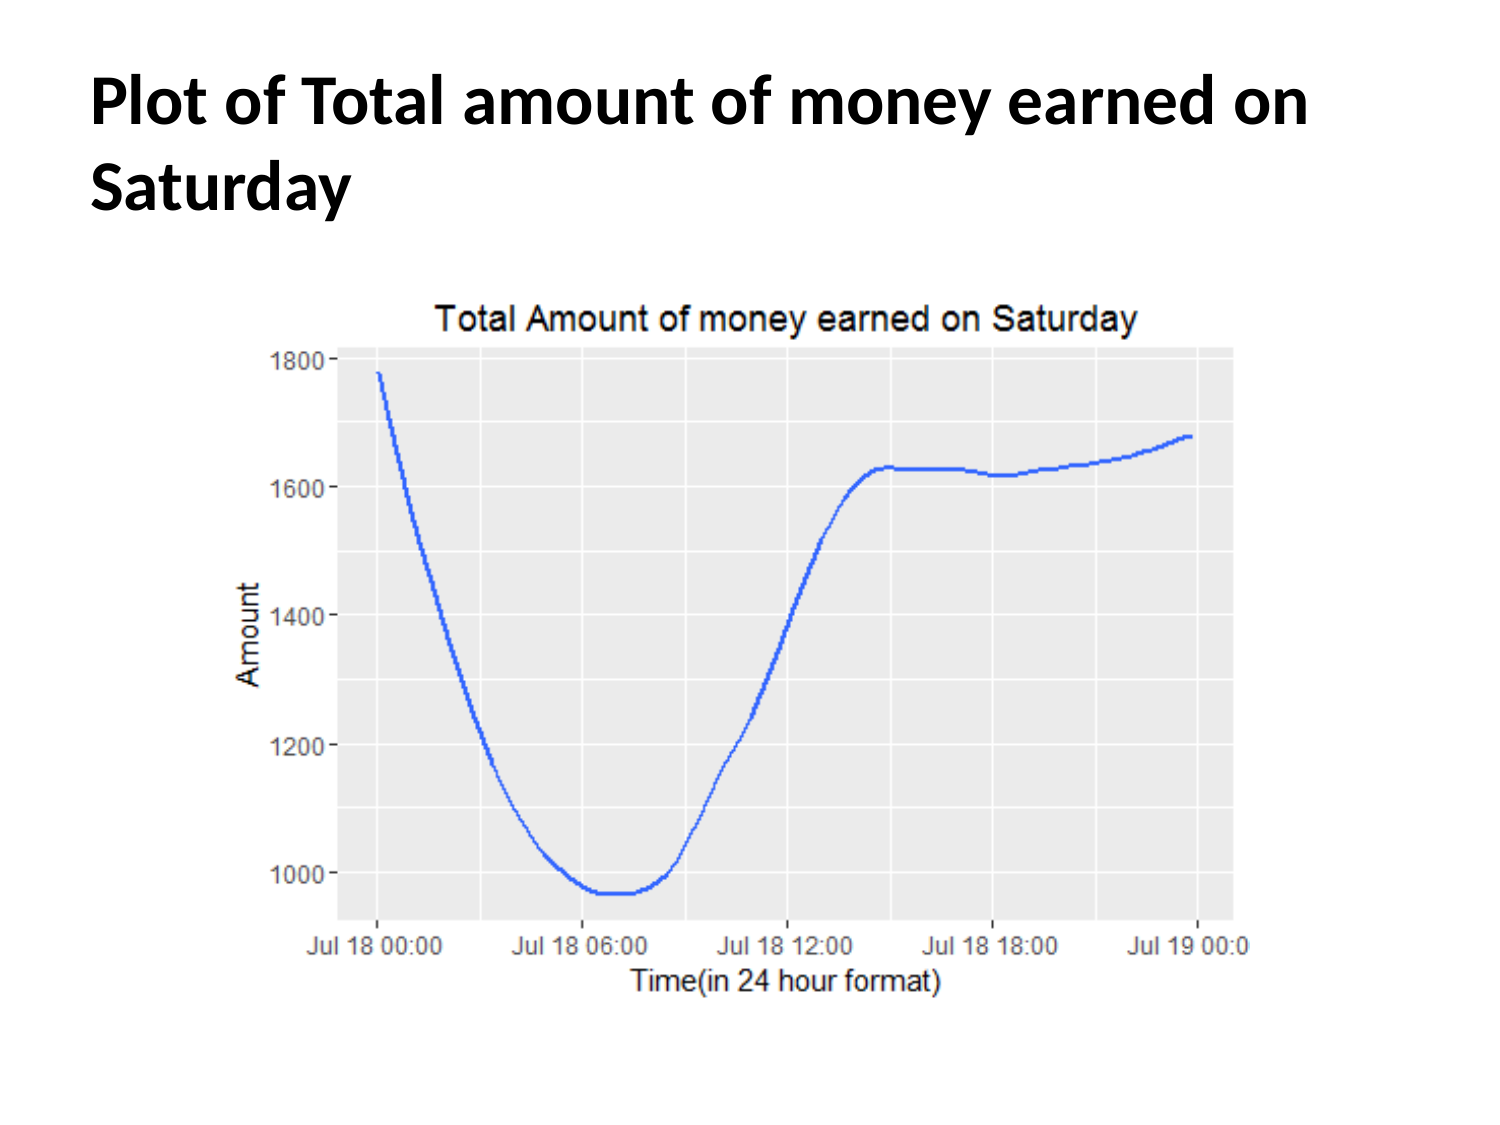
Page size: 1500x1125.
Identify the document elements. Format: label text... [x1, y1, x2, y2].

title Plot of Total amount of money earned on Saturday [75, 45, 1425, 233]
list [212, 287, 1250, 1012]
